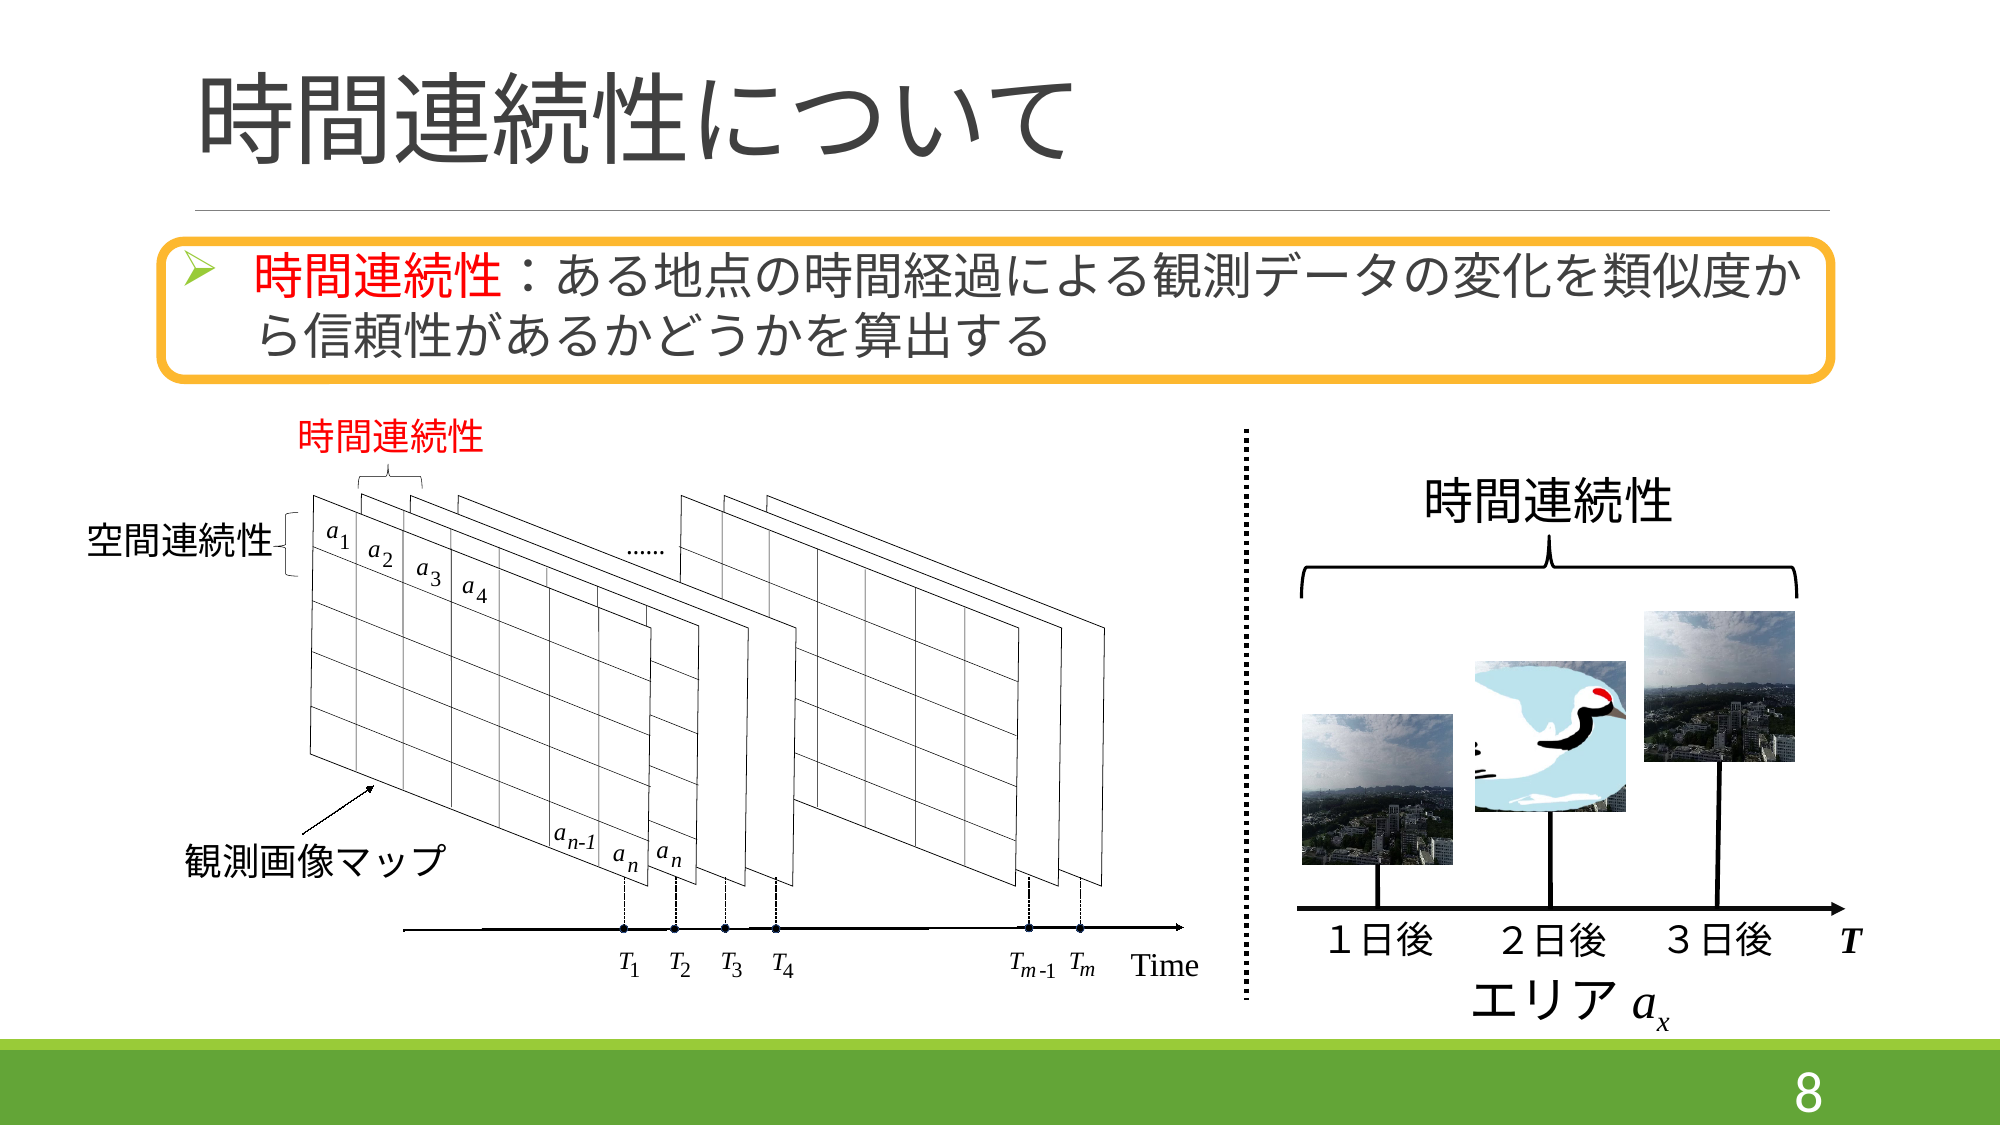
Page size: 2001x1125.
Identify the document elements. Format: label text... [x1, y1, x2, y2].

list 時間連続性：ある地点の時間経過による観測データの変化を類似度から信頼性があるかどうかを算出する [180, 236, 1830, 415]
text_box ２日後 [1479, 919, 1622, 970]
picture [1474, 661, 1626, 813]
text_box エリアax [1455, 961, 1685, 1045]
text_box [1716, 761, 1721, 910]
slide_number 8 [1624, 1059, 1840, 1120]
text_box [1300, 538, 1798, 599]
picture [1644, 611, 1796, 763]
text_box 時間連続性 [1409, 462, 1689, 538]
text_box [57, 406, 1209, 992]
text_box １日後 [1306, 919, 1449, 969]
picture [1302, 713, 1454, 865]
title 時間連続性について [180, 47, 1830, 185]
text_box T [1824, 908, 1878, 969]
text_box ３日後 [1646, 919, 1789, 969]
text_box [159, 240, 180, 381]
